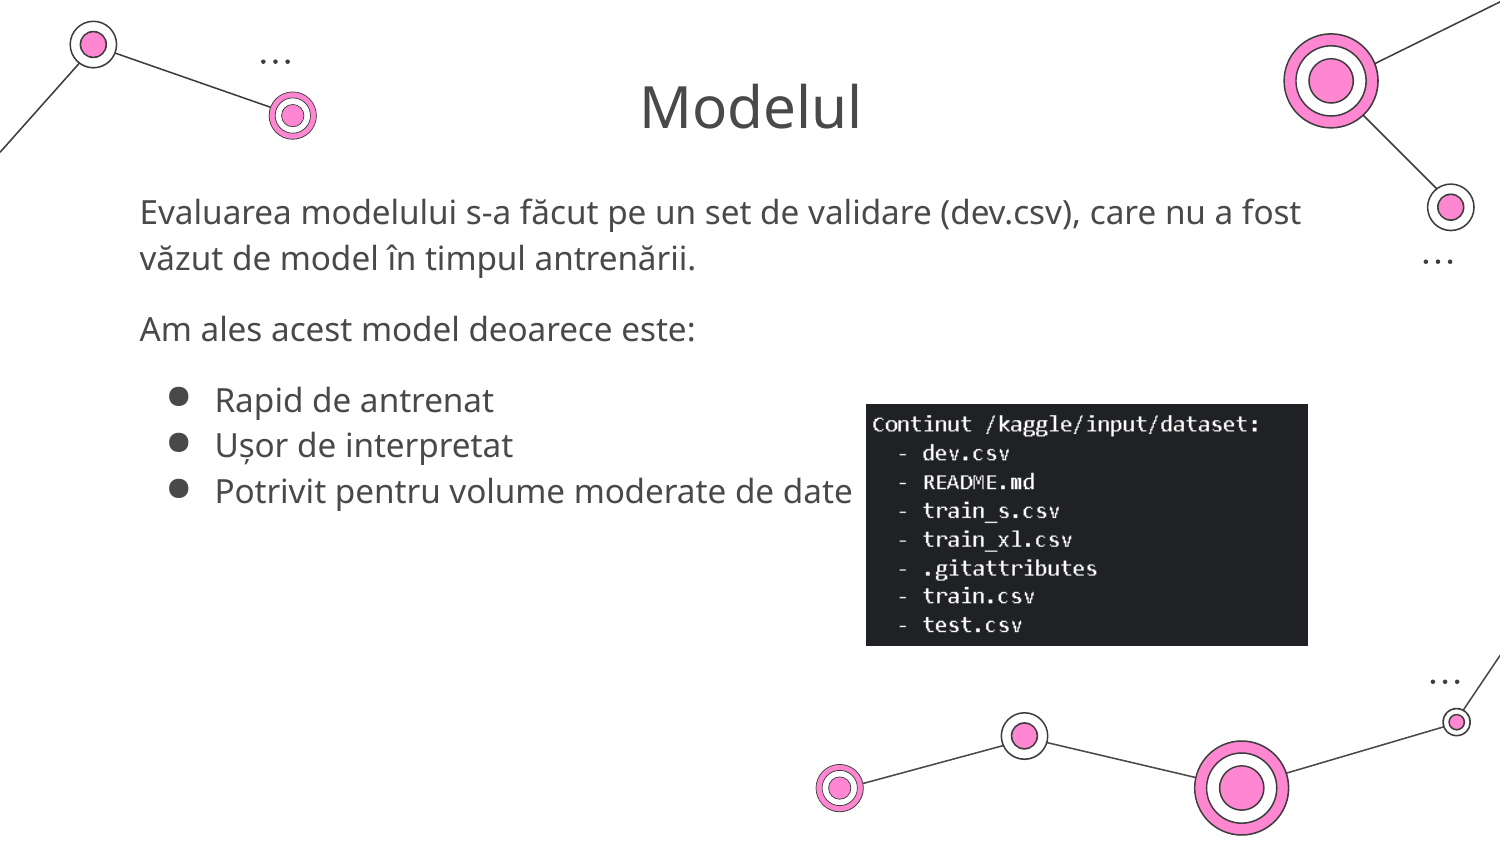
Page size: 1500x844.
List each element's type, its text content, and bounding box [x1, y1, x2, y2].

picture [865, 404, 1308, 647]
title Modelul [208, 55, 1293, 146]
subtitle Evaluarea modelului s-a făcut pe un set de validare (dev.csv), care nu a fost văzut de model în timpul antrenării. Am ales acest model deoarece este: Rapid de antrenat Ușor de interpretat Potrivit pentru volume moderate de date [124, 170, 1351, 460]
